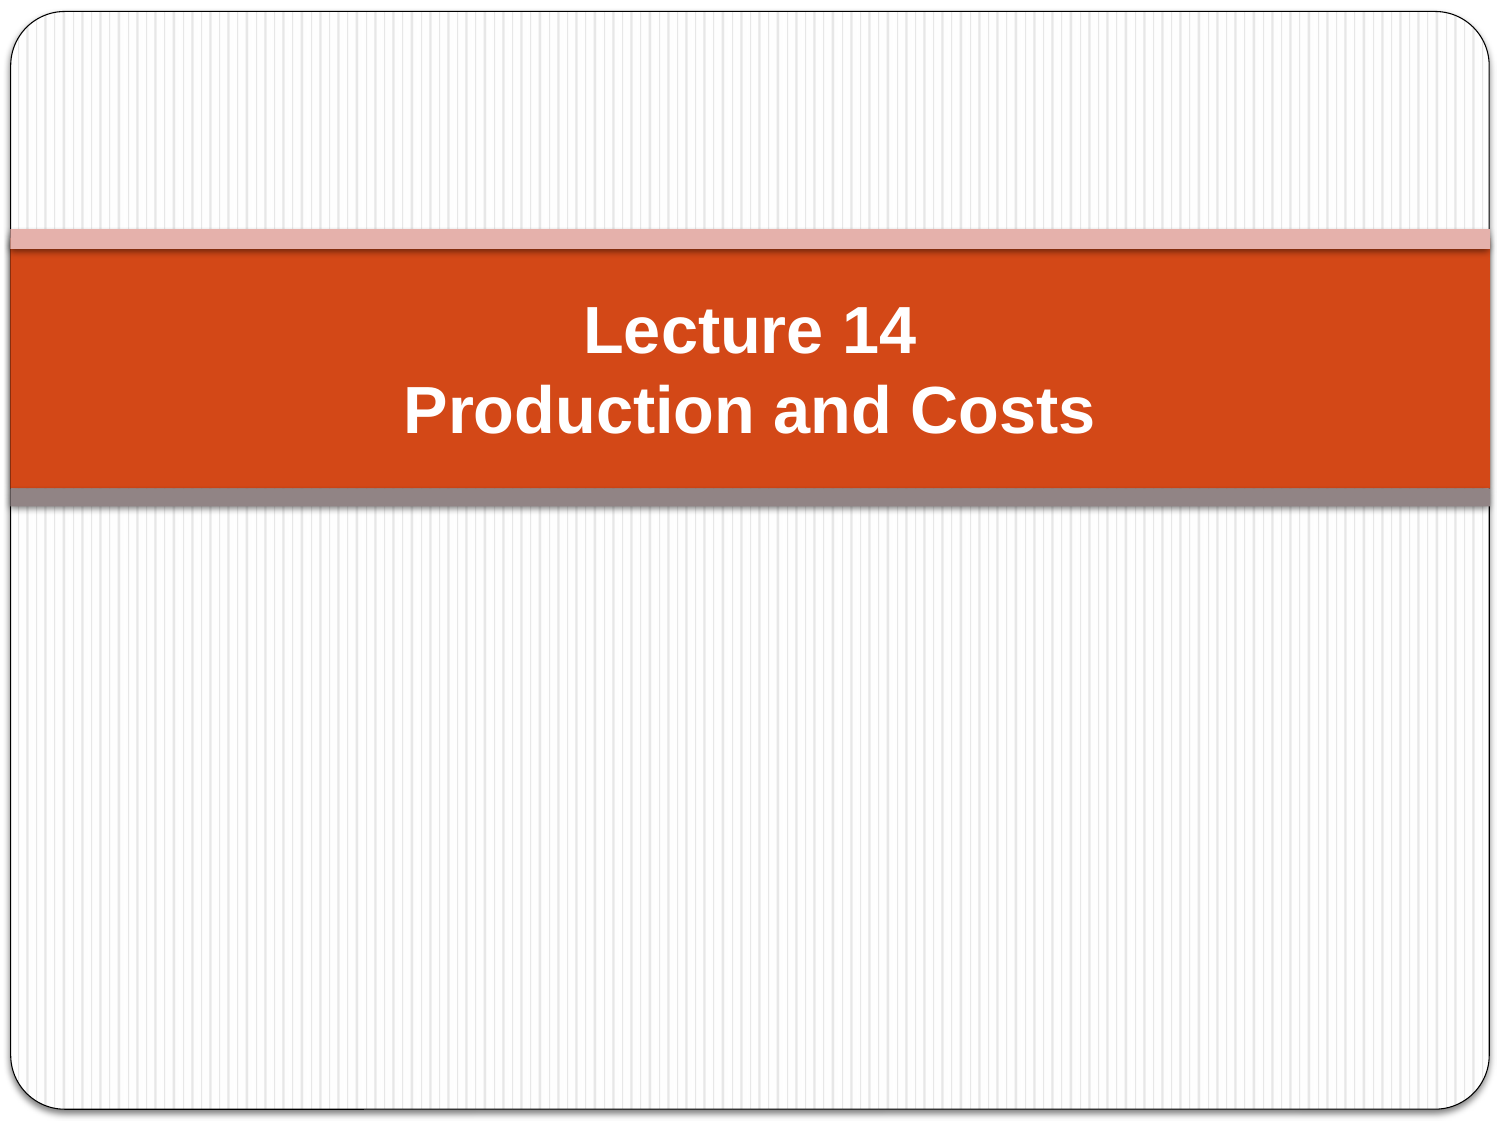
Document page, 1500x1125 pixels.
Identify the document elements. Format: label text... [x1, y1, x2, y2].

title Lecture 14 Production and Costs [75, 249, 1425, 492]
